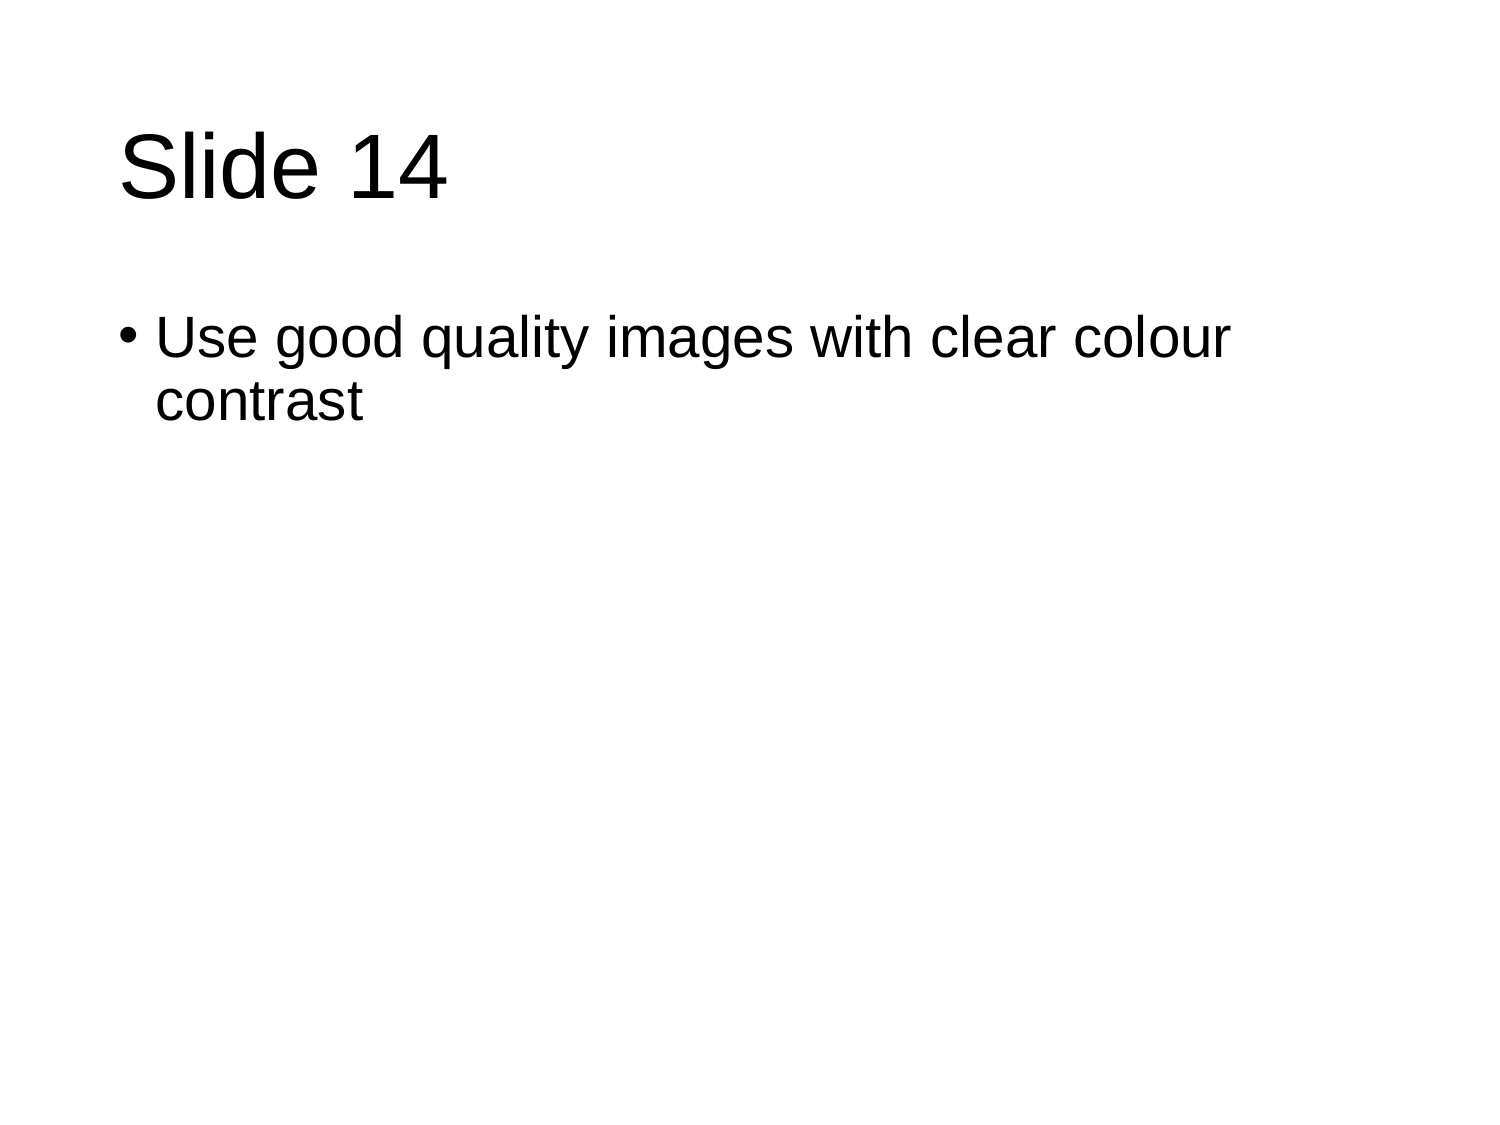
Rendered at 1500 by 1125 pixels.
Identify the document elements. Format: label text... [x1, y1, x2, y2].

title Slide 14 [103, 59, 1397, 278]
list Use good quality images with clear colour contrast [103, 299, 1397, 1014]
